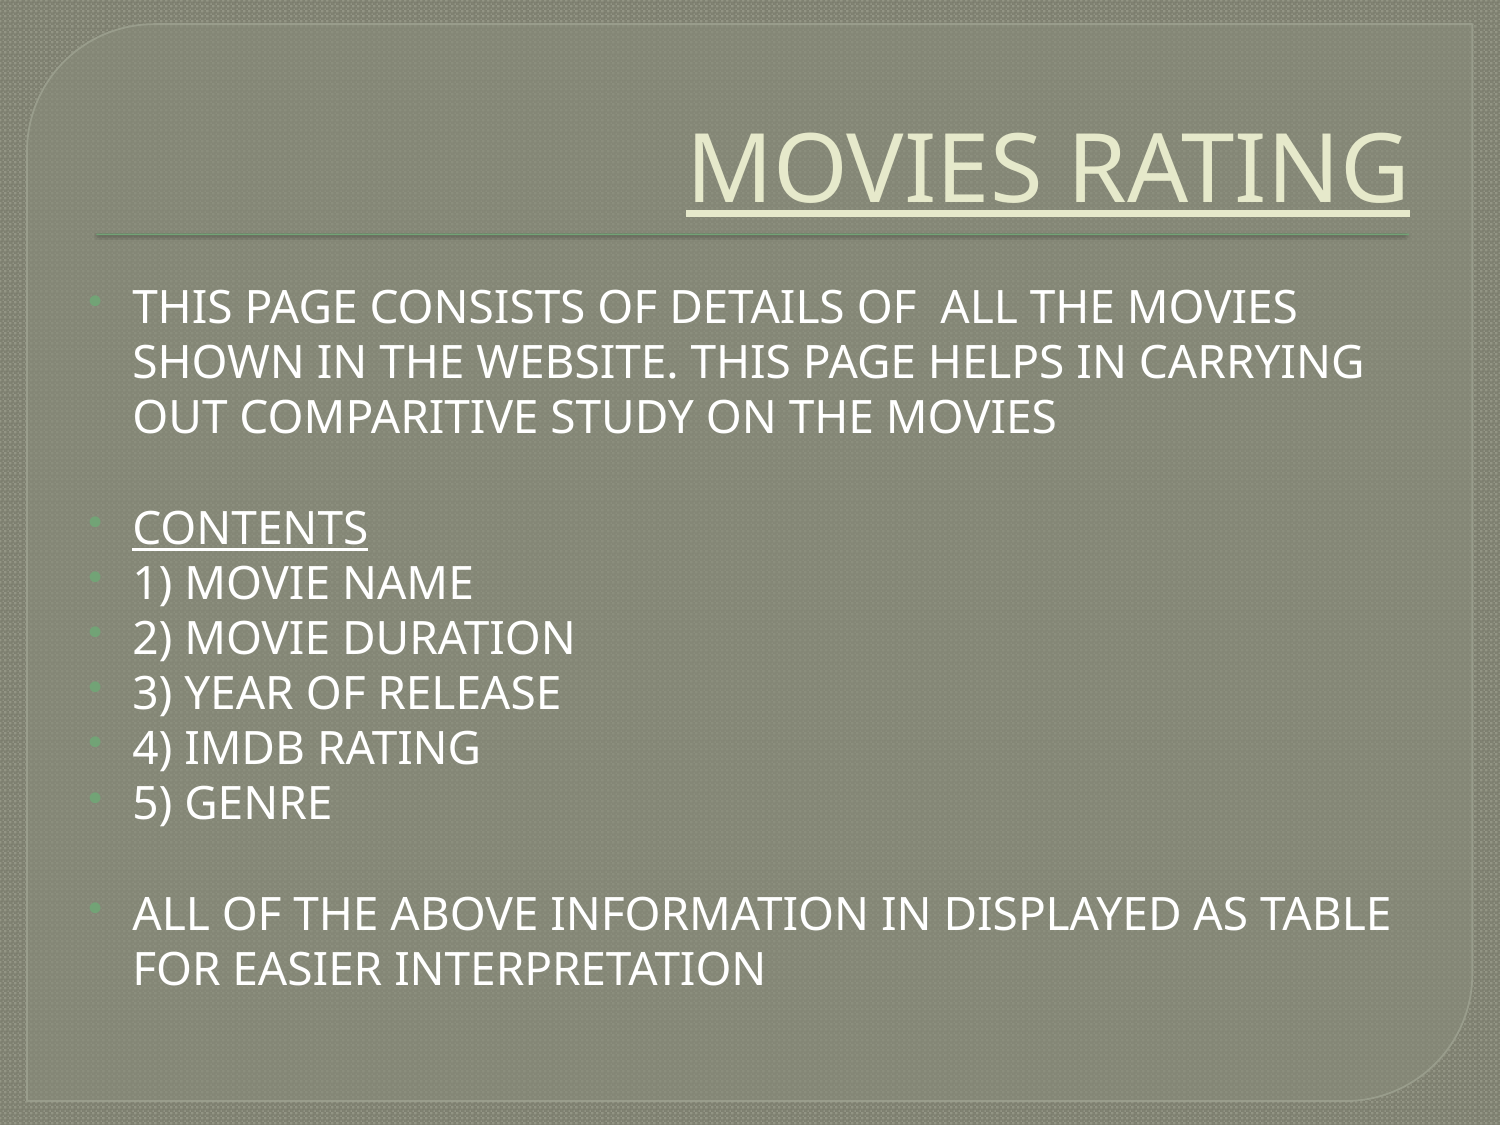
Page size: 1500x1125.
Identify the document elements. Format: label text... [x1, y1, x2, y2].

title MOVIES RATING [75, 41, 1425, 230]
list THIS PAGE CONSISTS OF DETAILS OF ALL THE MOVIES SHOWN IN THE WEBSITE. THIS PAGE HELPS IN CARRYING OUT COMPARITIVE STUDY ON THE MOVIES CONTENTS 1) MOVIE NAME 2) MOVIE DURATION 3) YEAR OF RELEASE 4) IMDB RATING 5) GENRE ALL OF THE ABOVE INFORMATION IN DISPLAYED AS TABLE FOR EASIER INTERPRETATION [75, 270, 1425, 1013]
